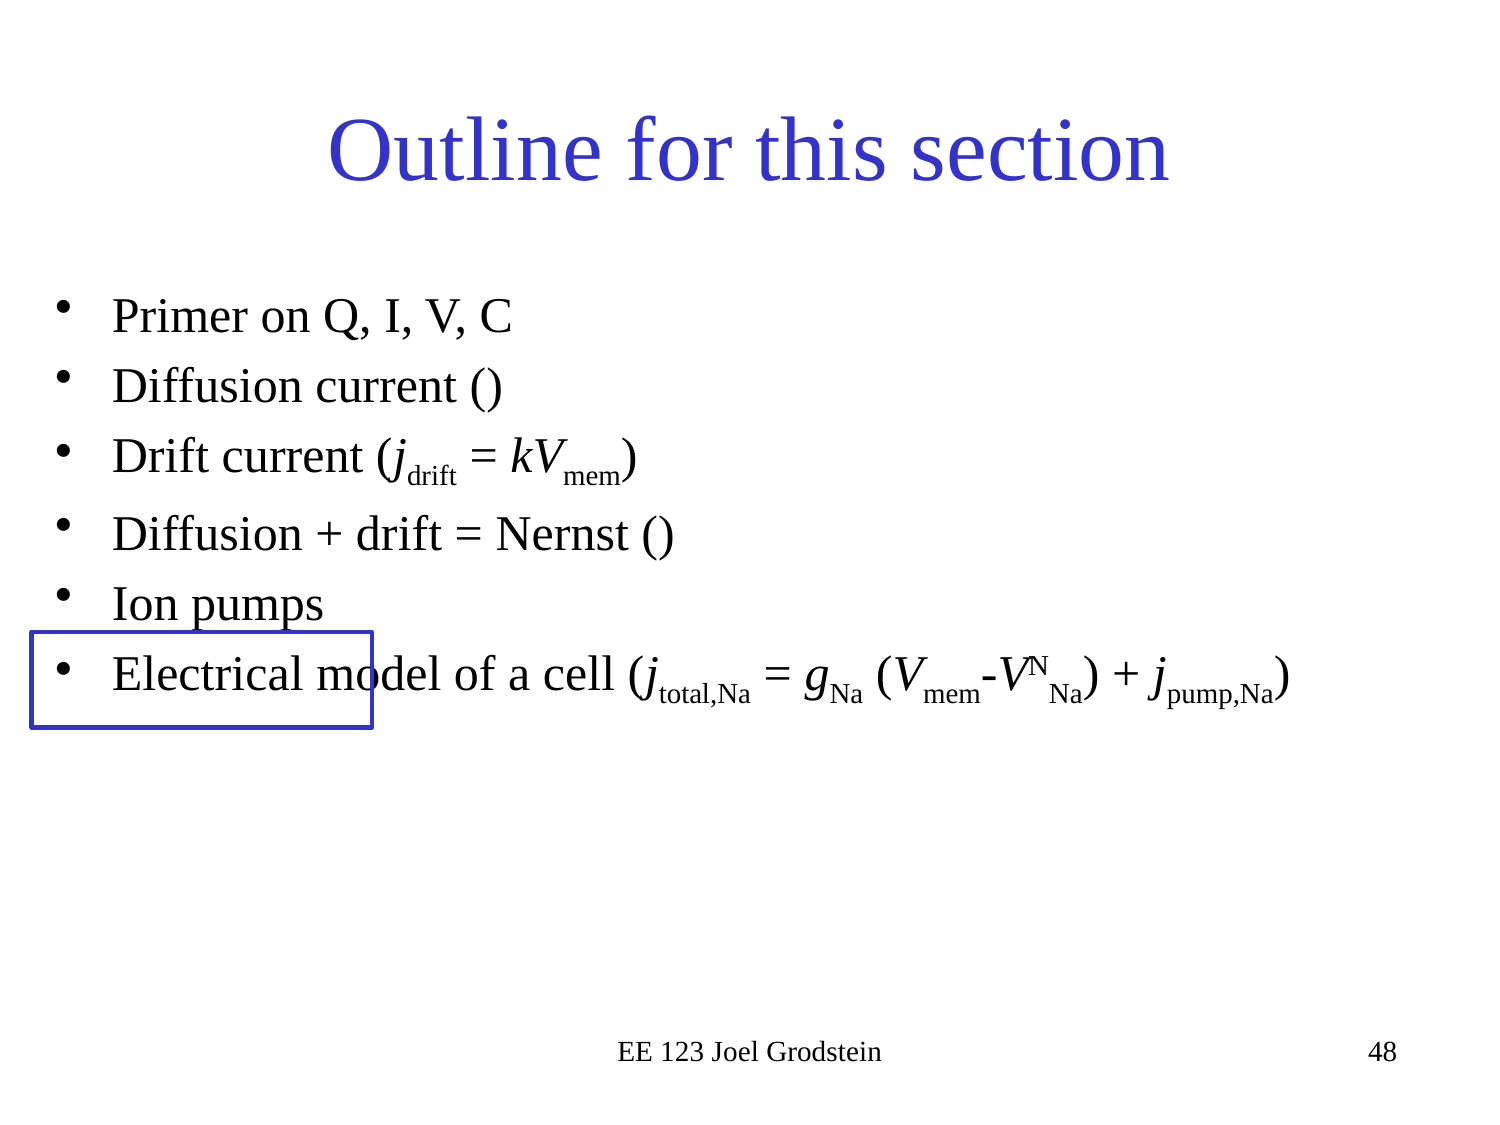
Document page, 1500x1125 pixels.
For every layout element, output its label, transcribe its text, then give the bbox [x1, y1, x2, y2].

title Outline for this section [112, 50, 1388, 238]
footer EE 123 Joel Grodstein [512, 1024, 988, 1076]
text_box [29, 630, 374, 730]
